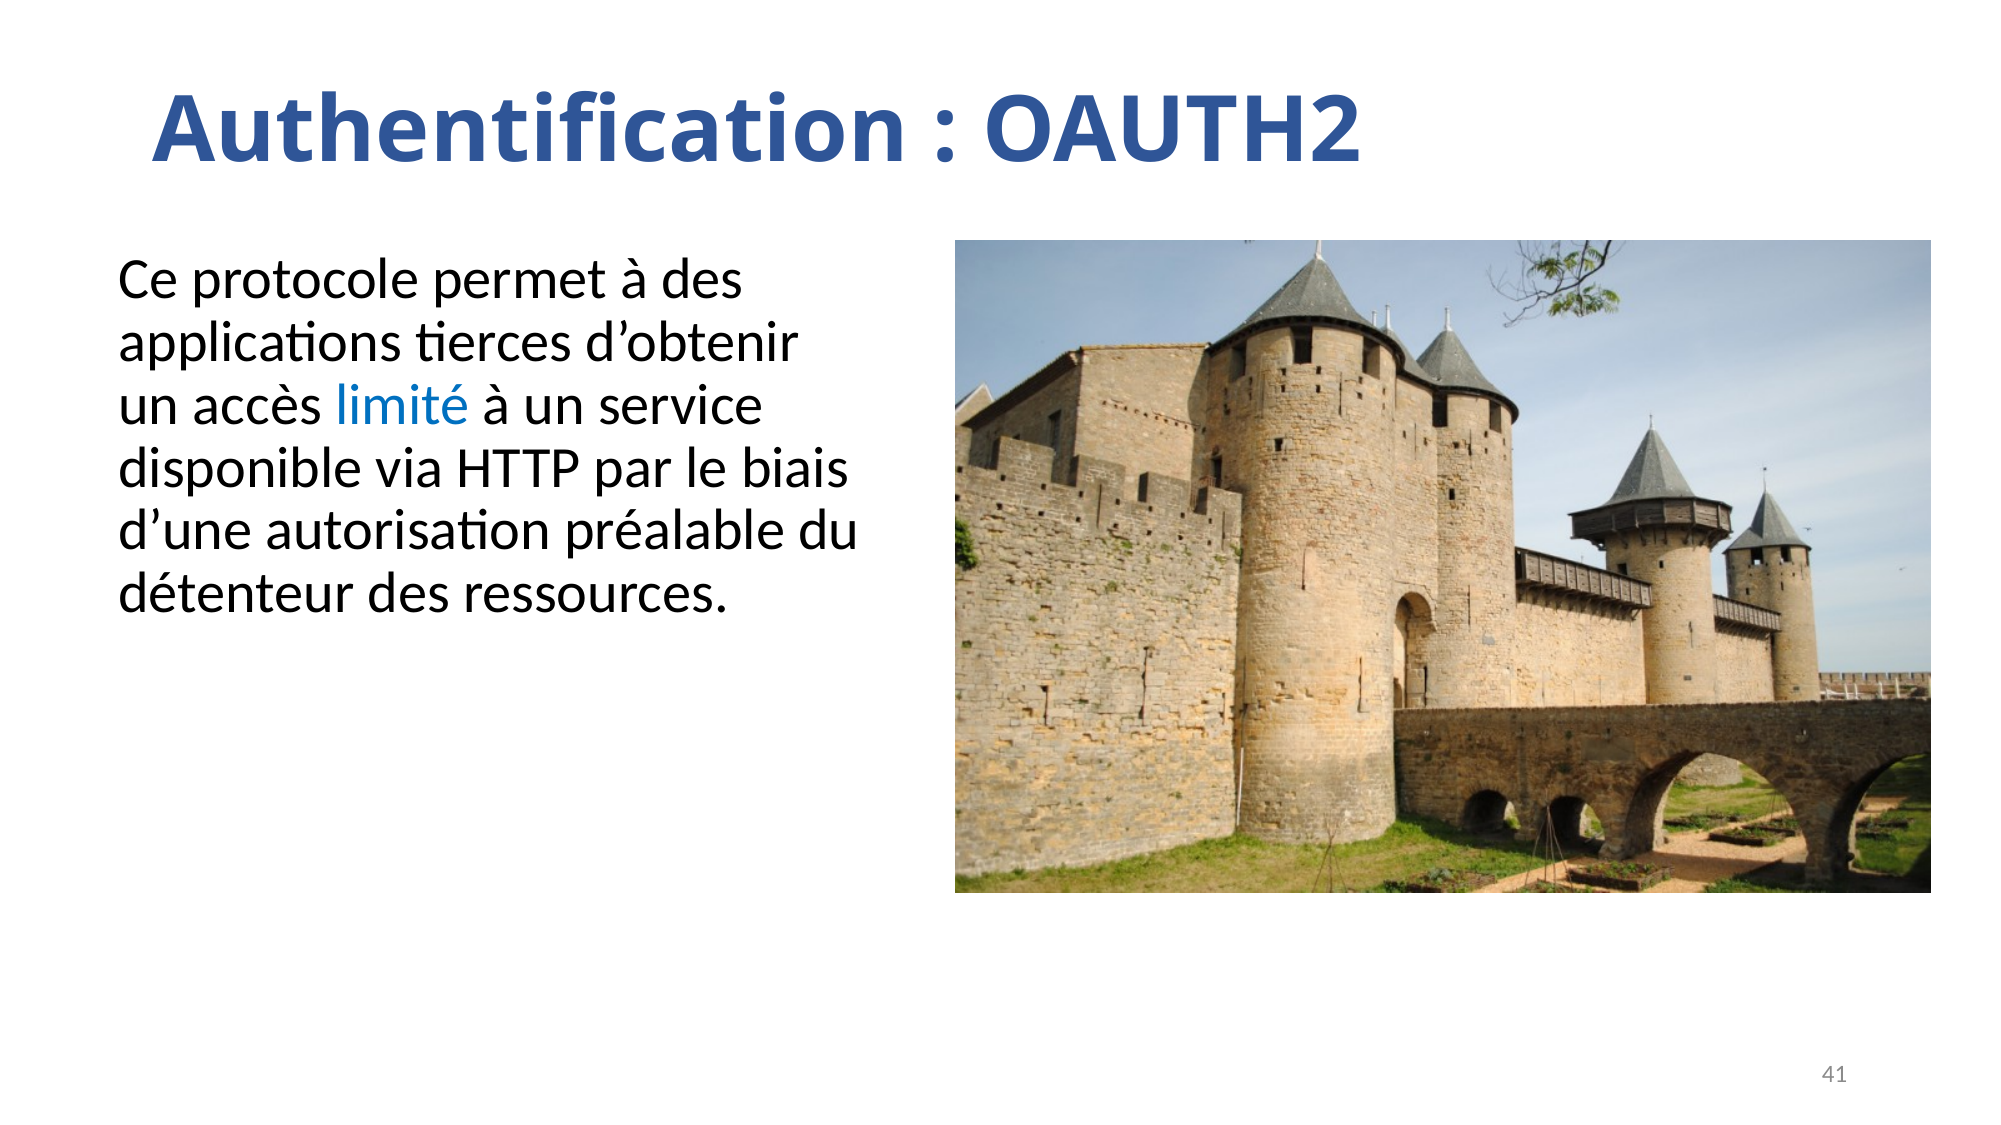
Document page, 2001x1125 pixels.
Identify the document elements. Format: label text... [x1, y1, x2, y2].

list Ce protocole permet à des applications tierces d’obtenir un accès limité à un service disponible via HTTP par le biais d’une autorisation préalable du détenteur des ressources. [103, 240, 888, 955]
picture [955, 240, 1931, 893]
title Authentification : OAUTH2 [137, 23, 1863, 241]
slide_number 41 [1412, 1042, 1863, 1103]
